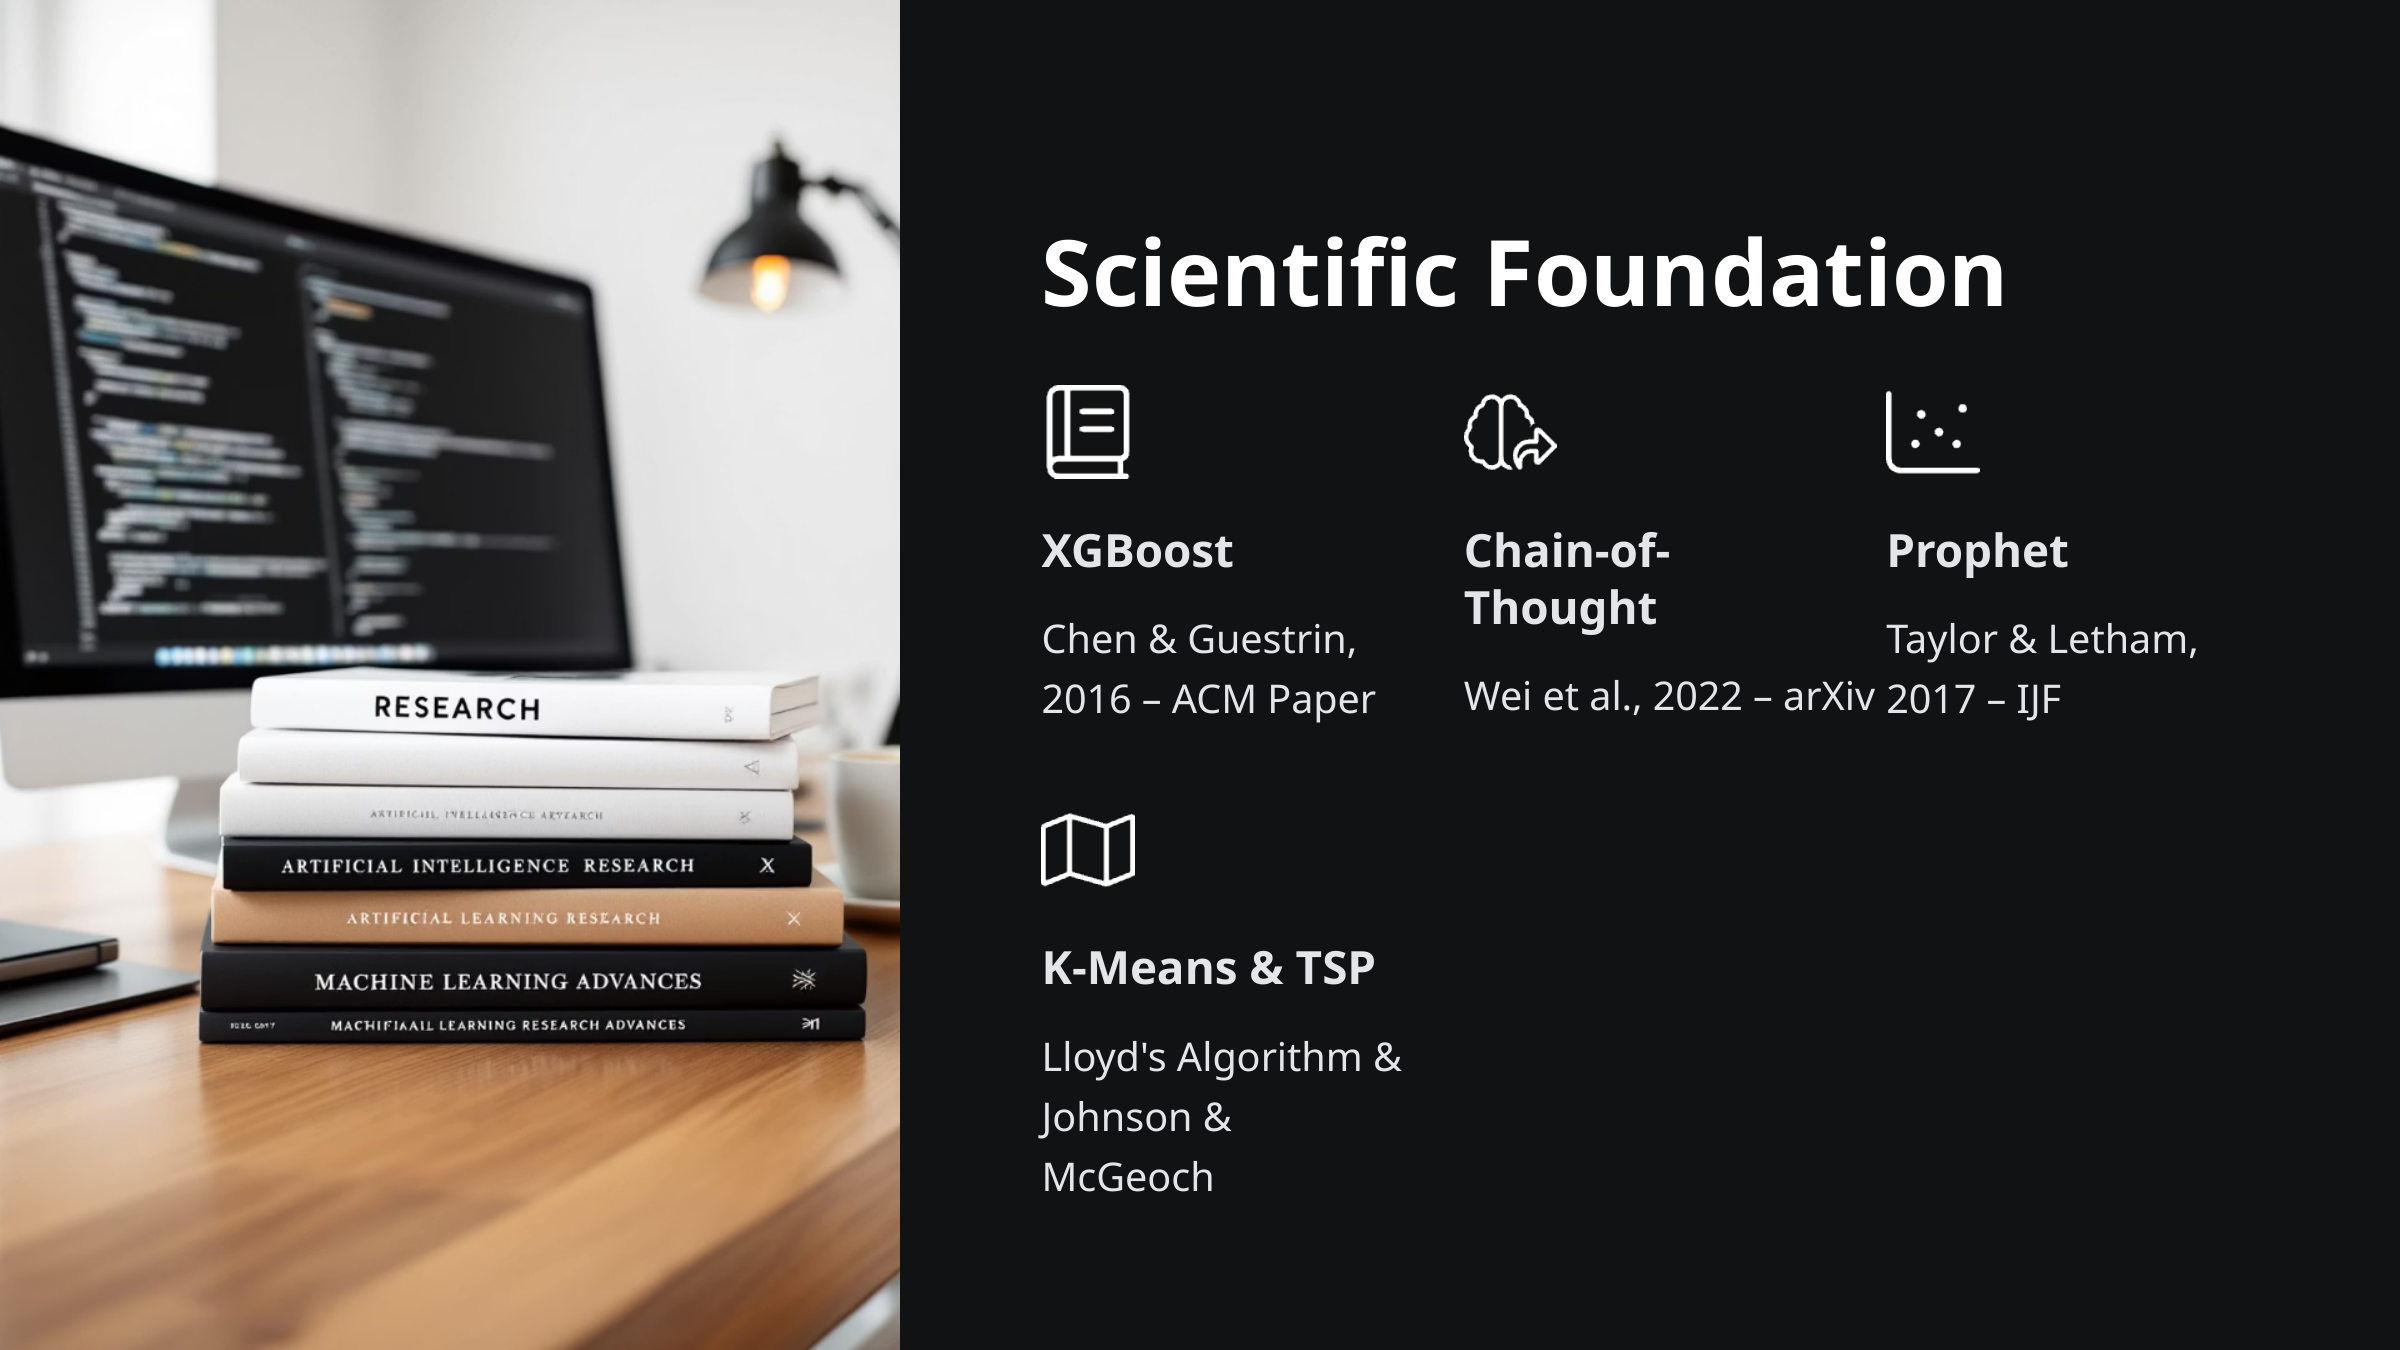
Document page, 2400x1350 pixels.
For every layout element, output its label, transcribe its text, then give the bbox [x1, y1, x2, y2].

text_box XGBoost [1041, 519, 1414, 577]
picture [0, 0, 900, 1350]
text_box Chen & Guestrin, 2016 – ACM Paper [1041, 600, 1414, 723]
picture [1464, 385, 1557, 479]
text_box Scientific Foundation [1041, 209, 2073, 325]
text_box Prophet [1886, 519, 2259, 577]
picture [1886, 385, 1980, 479]
text_box Wei et al., 2022 – arXiv [1464, 658, 1836, 720]
text_box Lloyd's Algorithm & Johnson & McGeoch [1041, 1018, 1414, 1140]
text_box K-Means & TSP [1041, 936, 1414, 995]
picture [1041, 803, 1135, 897]
text_box Taylor & Letham, 2017 – IJF [1886, 600, 2259, 723]
text_box Chain-of-Thought [1464, 519, 1836, 635]
picture [1041, 385, 1135, 479]
